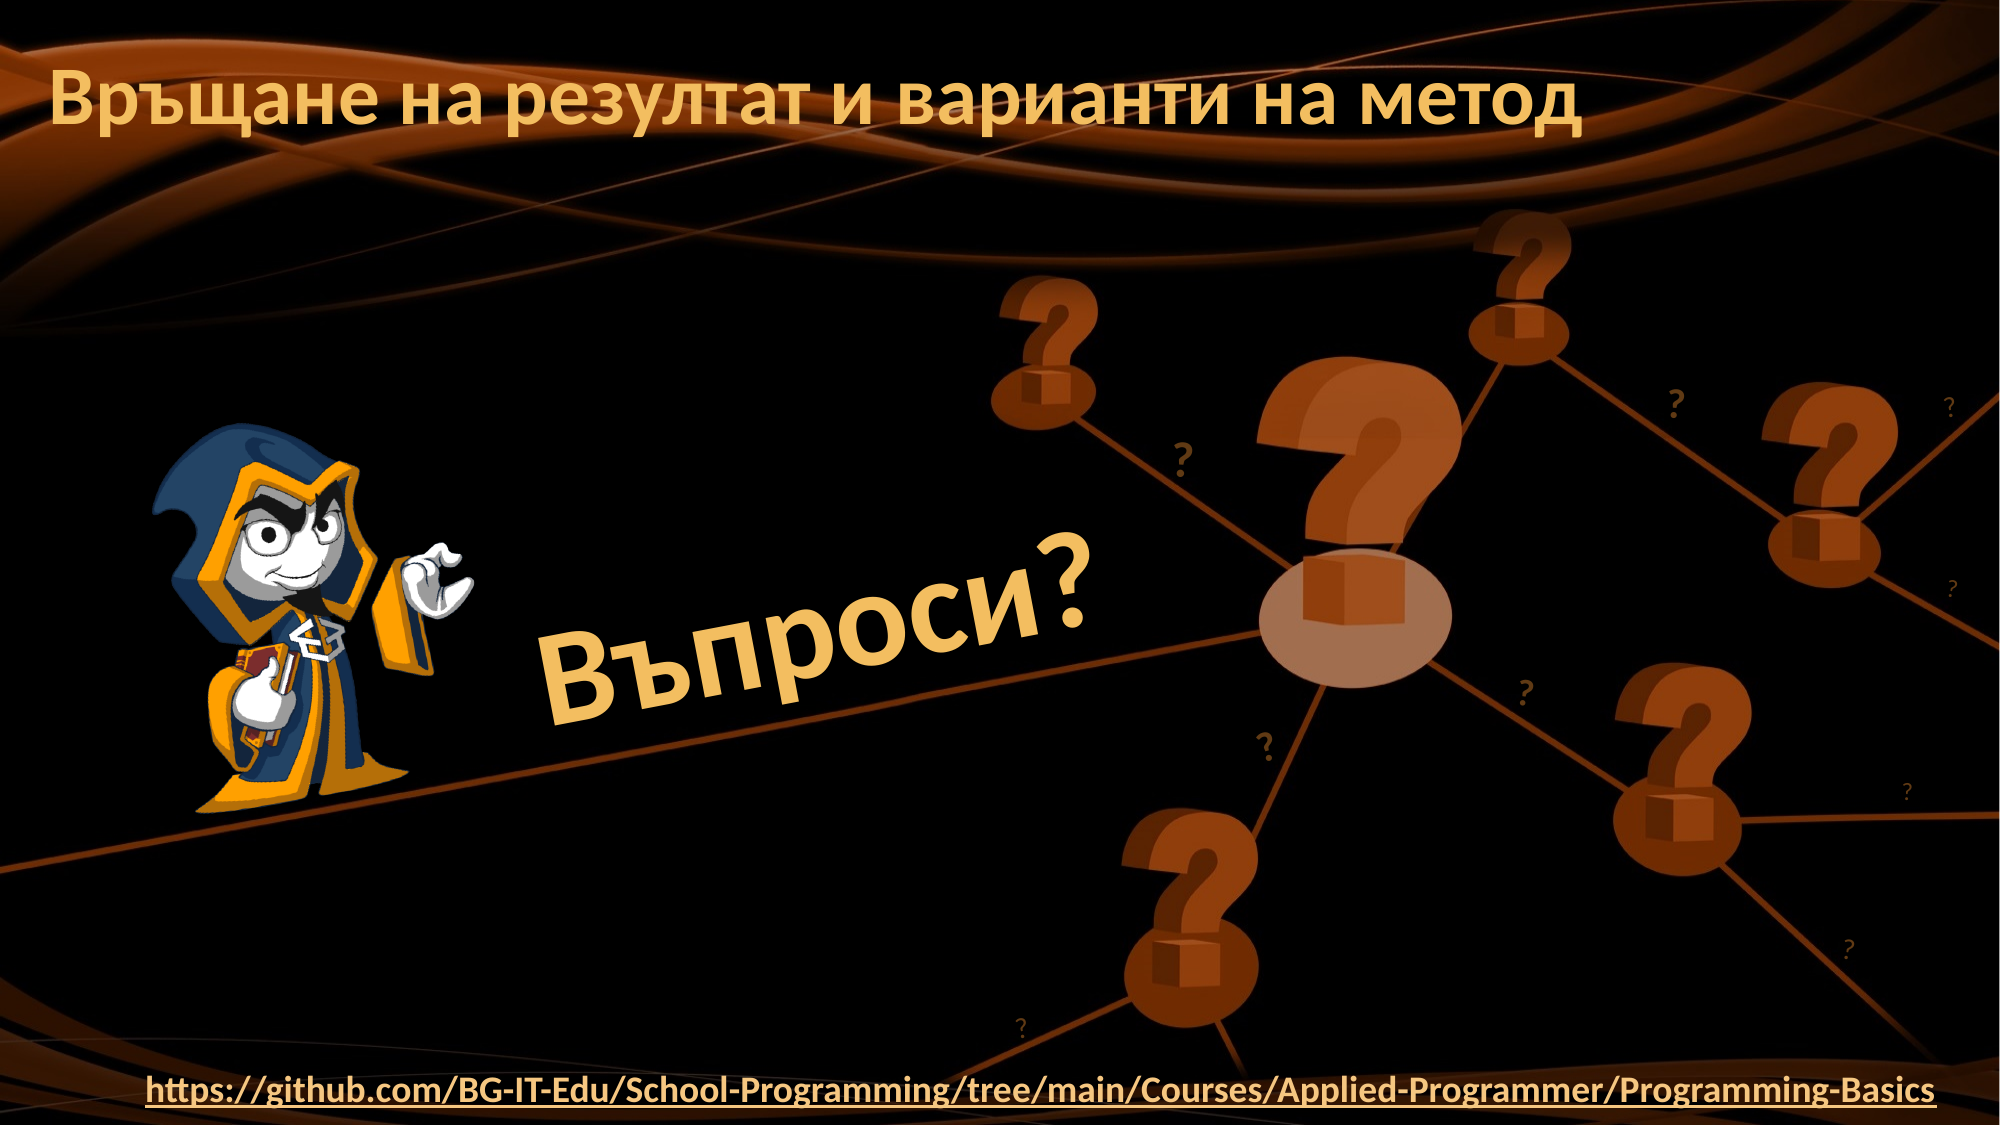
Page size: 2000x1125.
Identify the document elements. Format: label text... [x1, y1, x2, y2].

picture [0, 0, 2000, 1125]
text_box https://github.com/BG-IT-Edu/School-Programming/tree/main/Courses/Applied-Programmer/Programming-Basics [130, 1057, 1971, 1118]
title Връщане на резултат и варианти на метод [30, 6, 1971, 189]
